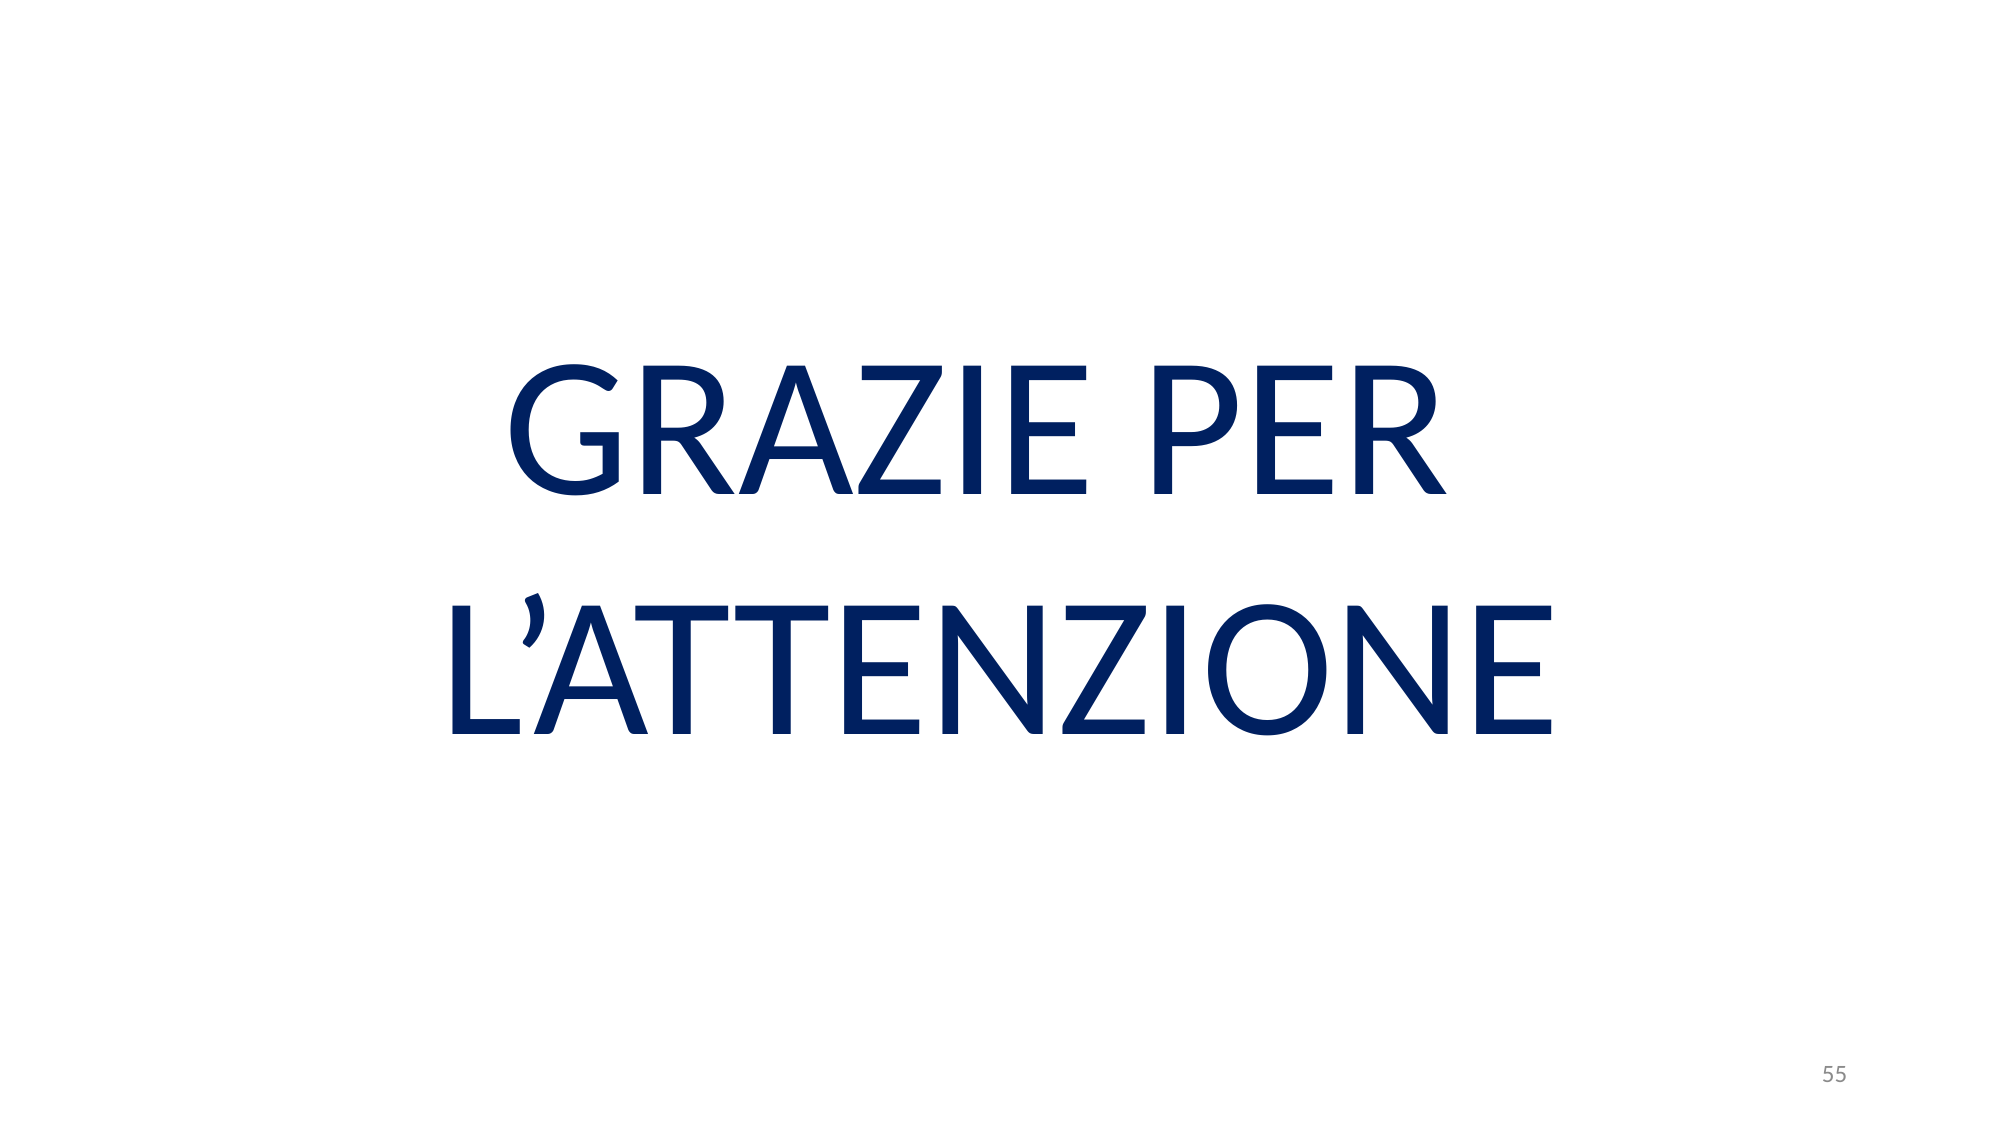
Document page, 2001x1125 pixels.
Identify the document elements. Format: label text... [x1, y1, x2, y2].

text_box GRAZIE PER L’ATTENZIONE [285, 287, 1715, 833]
slide_number 55 [1412, 1042, 1863, 1103]
